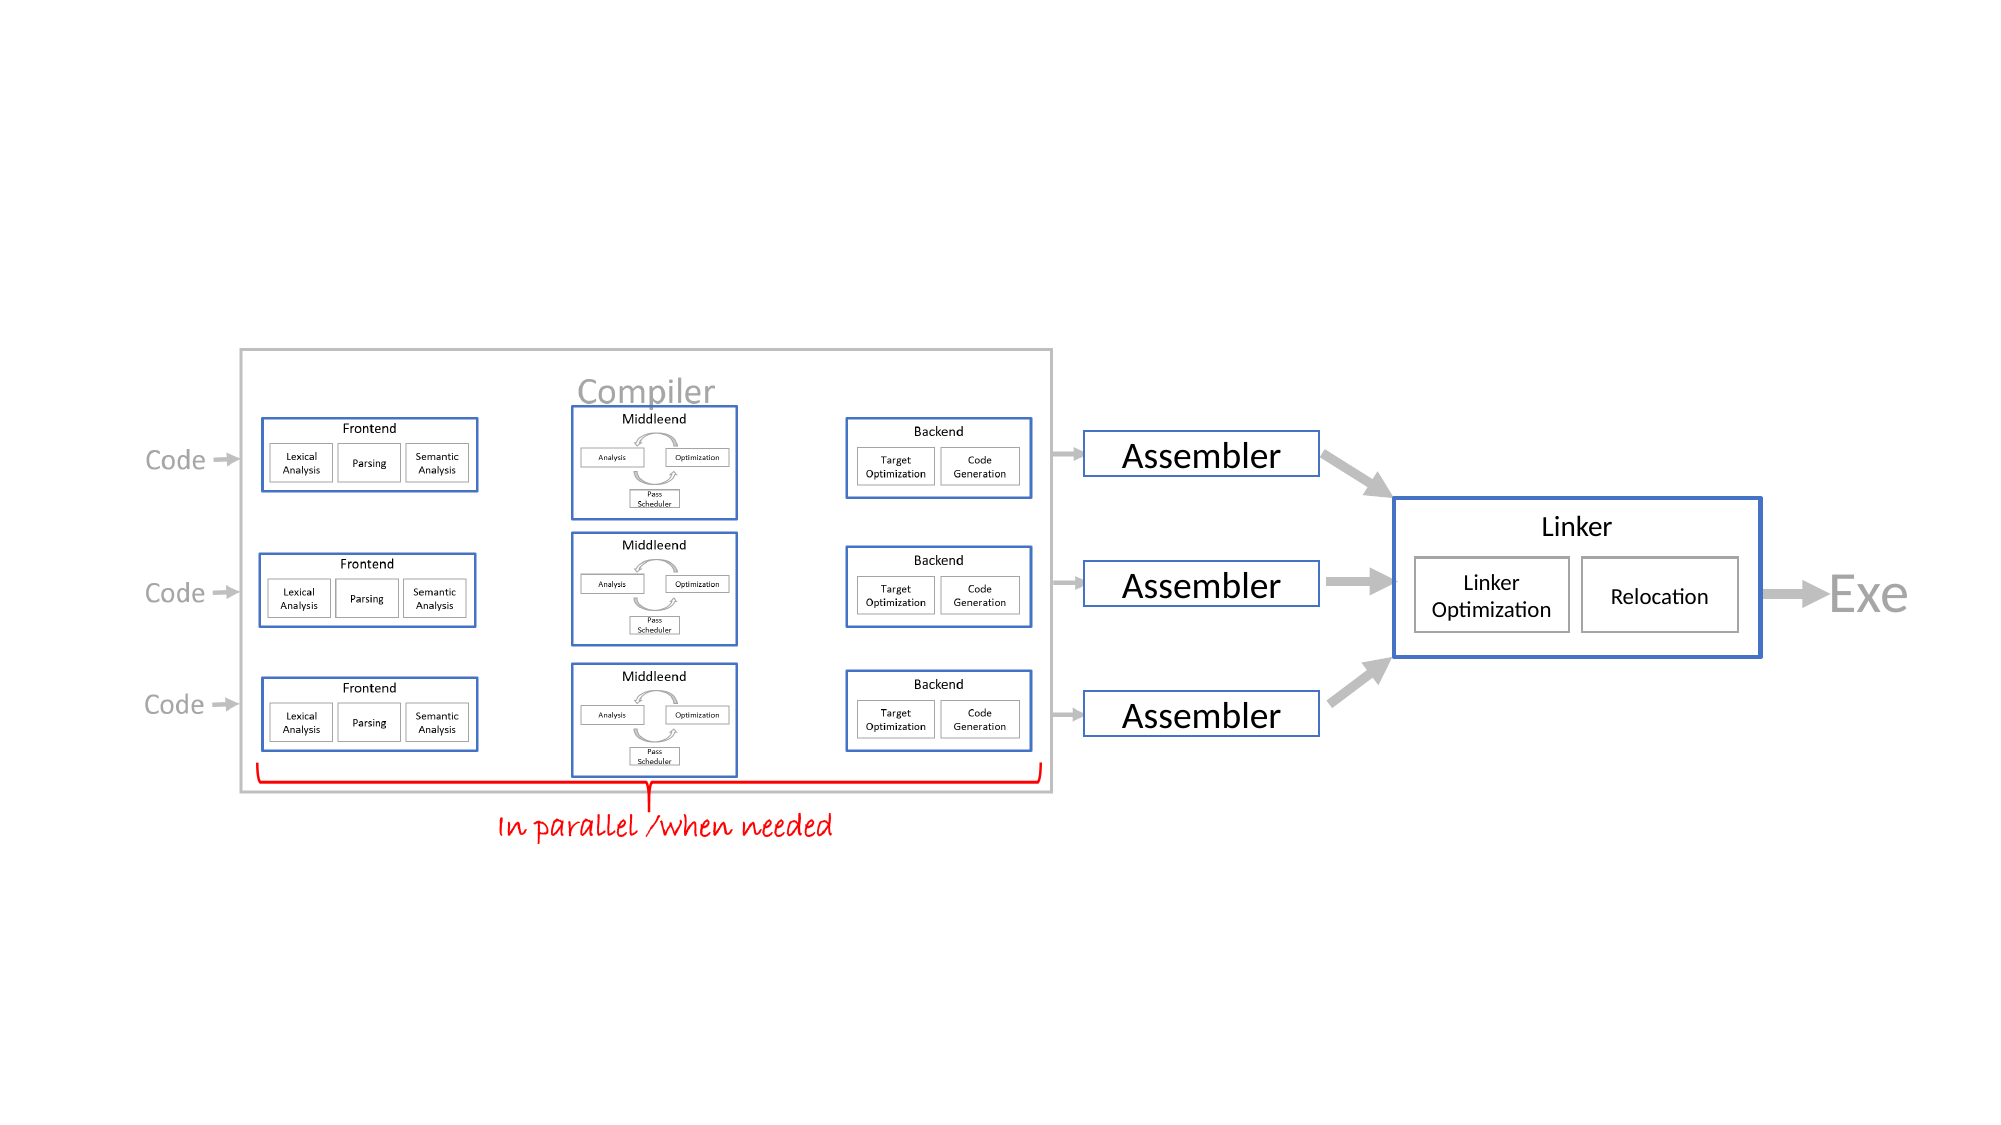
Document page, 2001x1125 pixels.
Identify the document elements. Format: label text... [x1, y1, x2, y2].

text_box Assembler [1141, 430, 1320, 477]
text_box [1322, 453, 1395, 499]
text_box Assembler [1141, 560, 1320, 607]
text_box Linker [1393, 498, 1761, 657]
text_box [1329, 656, 1393, 705]
text_box Exe [1813, 546, 1925, 632]
picture [140, 281, 1141, 844]
text_box Assembler [1141, 690, 1320, 737]
